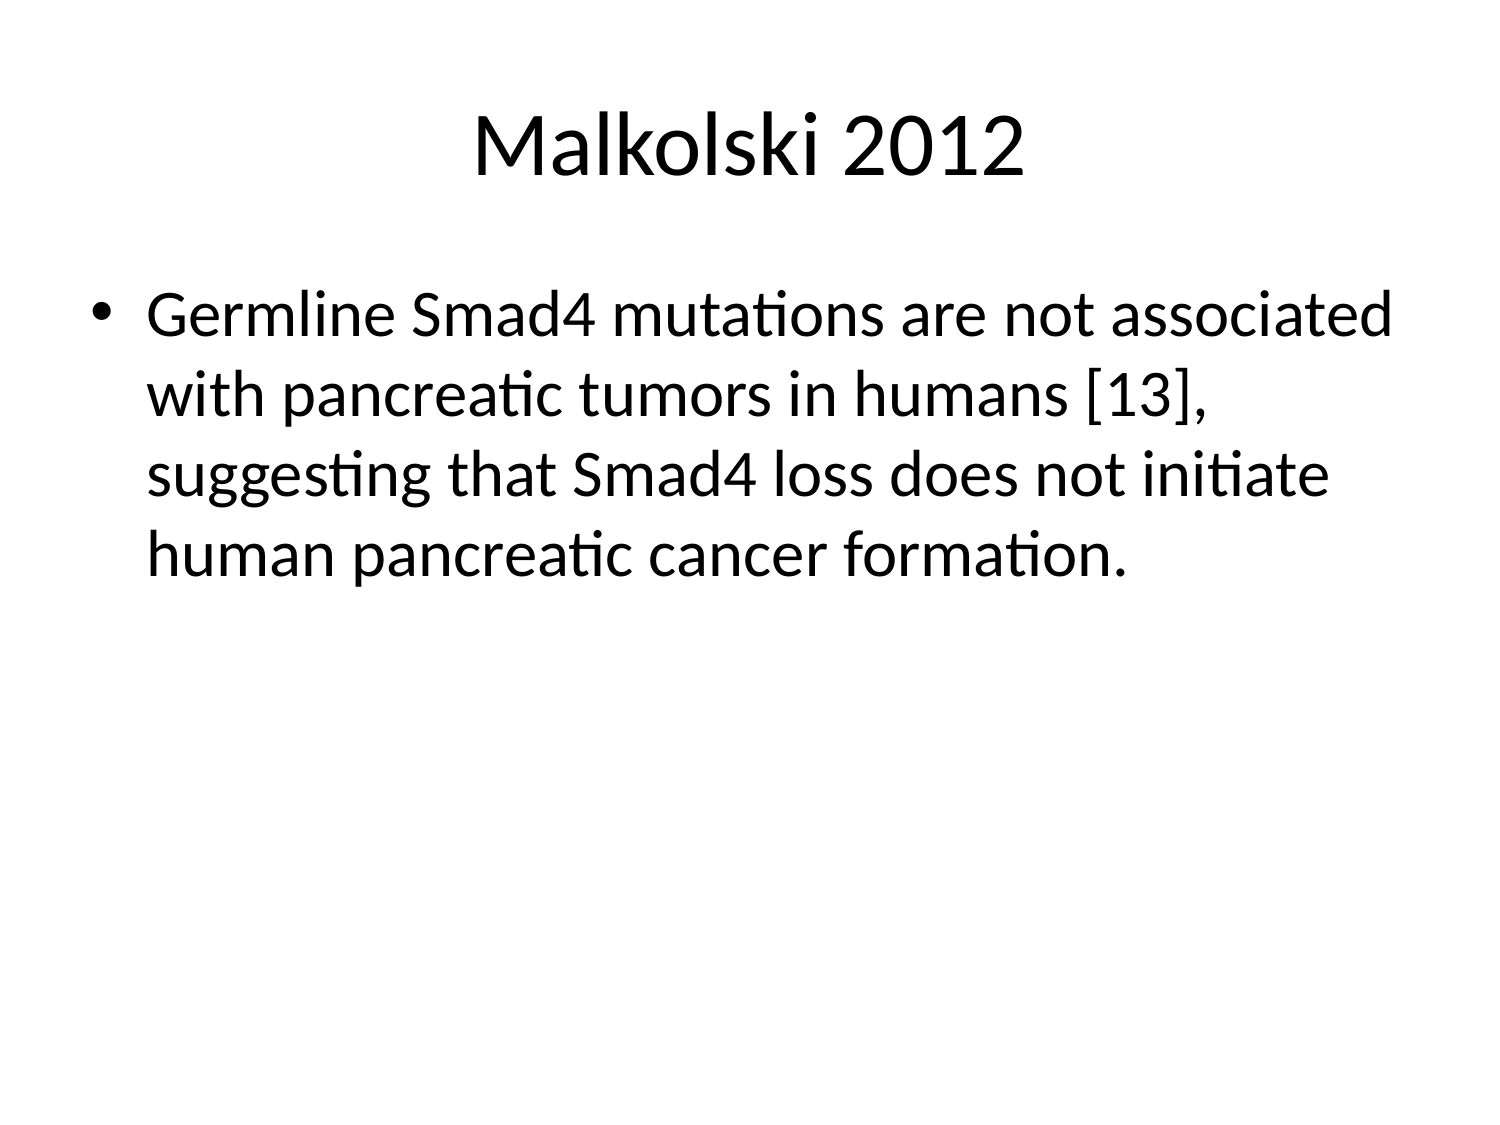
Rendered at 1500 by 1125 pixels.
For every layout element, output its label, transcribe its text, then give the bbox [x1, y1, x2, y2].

title Malkolski 2012 [75, 45, 1425, 233]
list Germline Smad4 mutations are not associated with pancreatic tumors in humans [13], suggesting that Smad4 loss does not initiate human pancreatic cancer formation. [75, 262, 1425, 1005]
